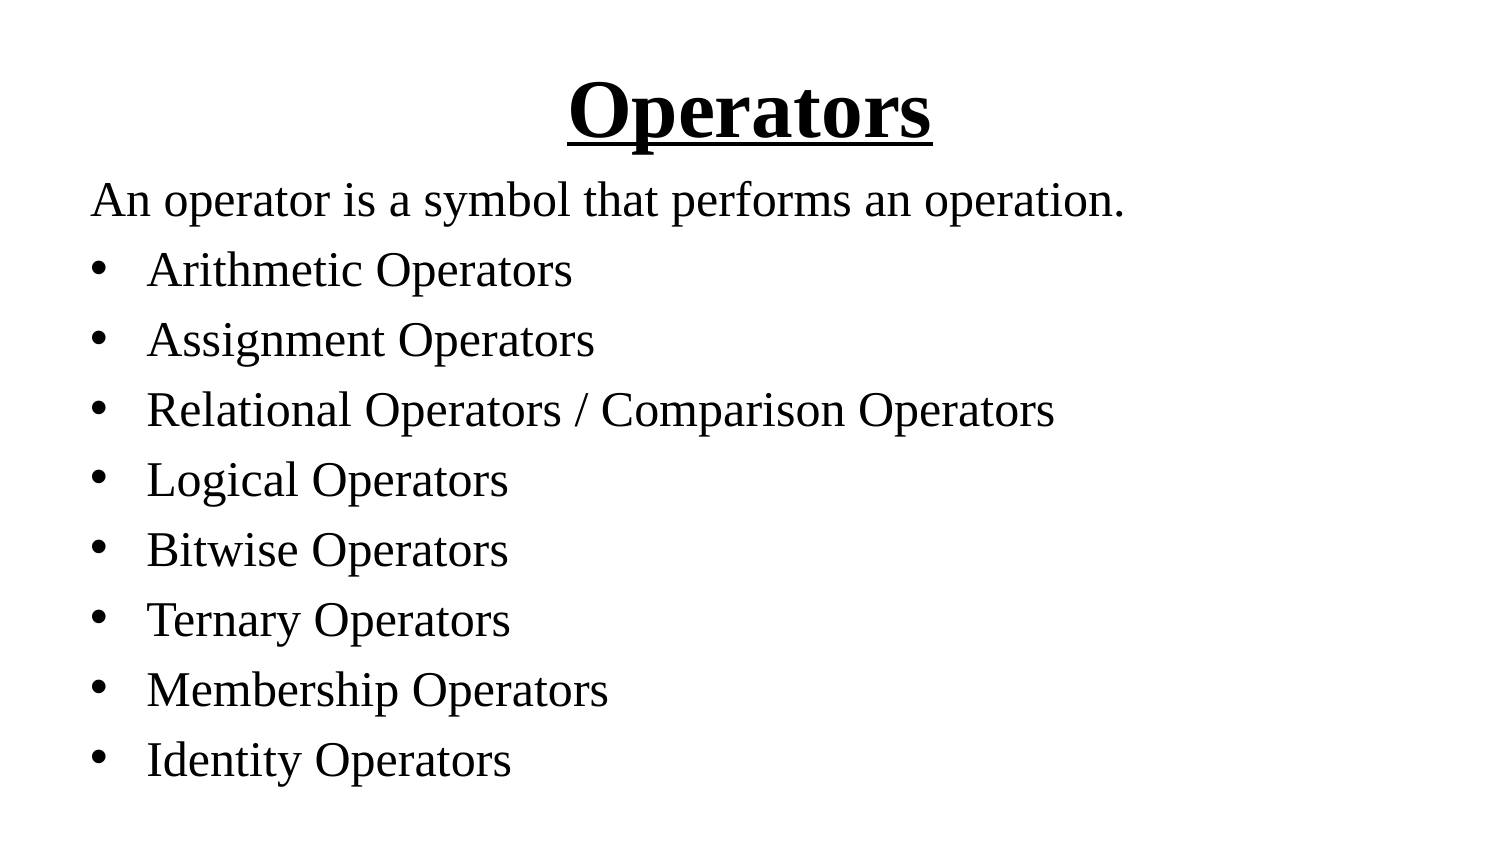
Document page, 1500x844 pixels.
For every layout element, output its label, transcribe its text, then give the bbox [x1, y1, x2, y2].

title Operators [75, 33, 1425, 159]
list An operator is a symbol that performs an operation. Arithmetic Operators Assignment Operators Relational Operators / Comparison Operators Logical Operators Bitwise Operators Ternary Operators Membership Operators Identity Operators [75, 159, 1425, 754]
